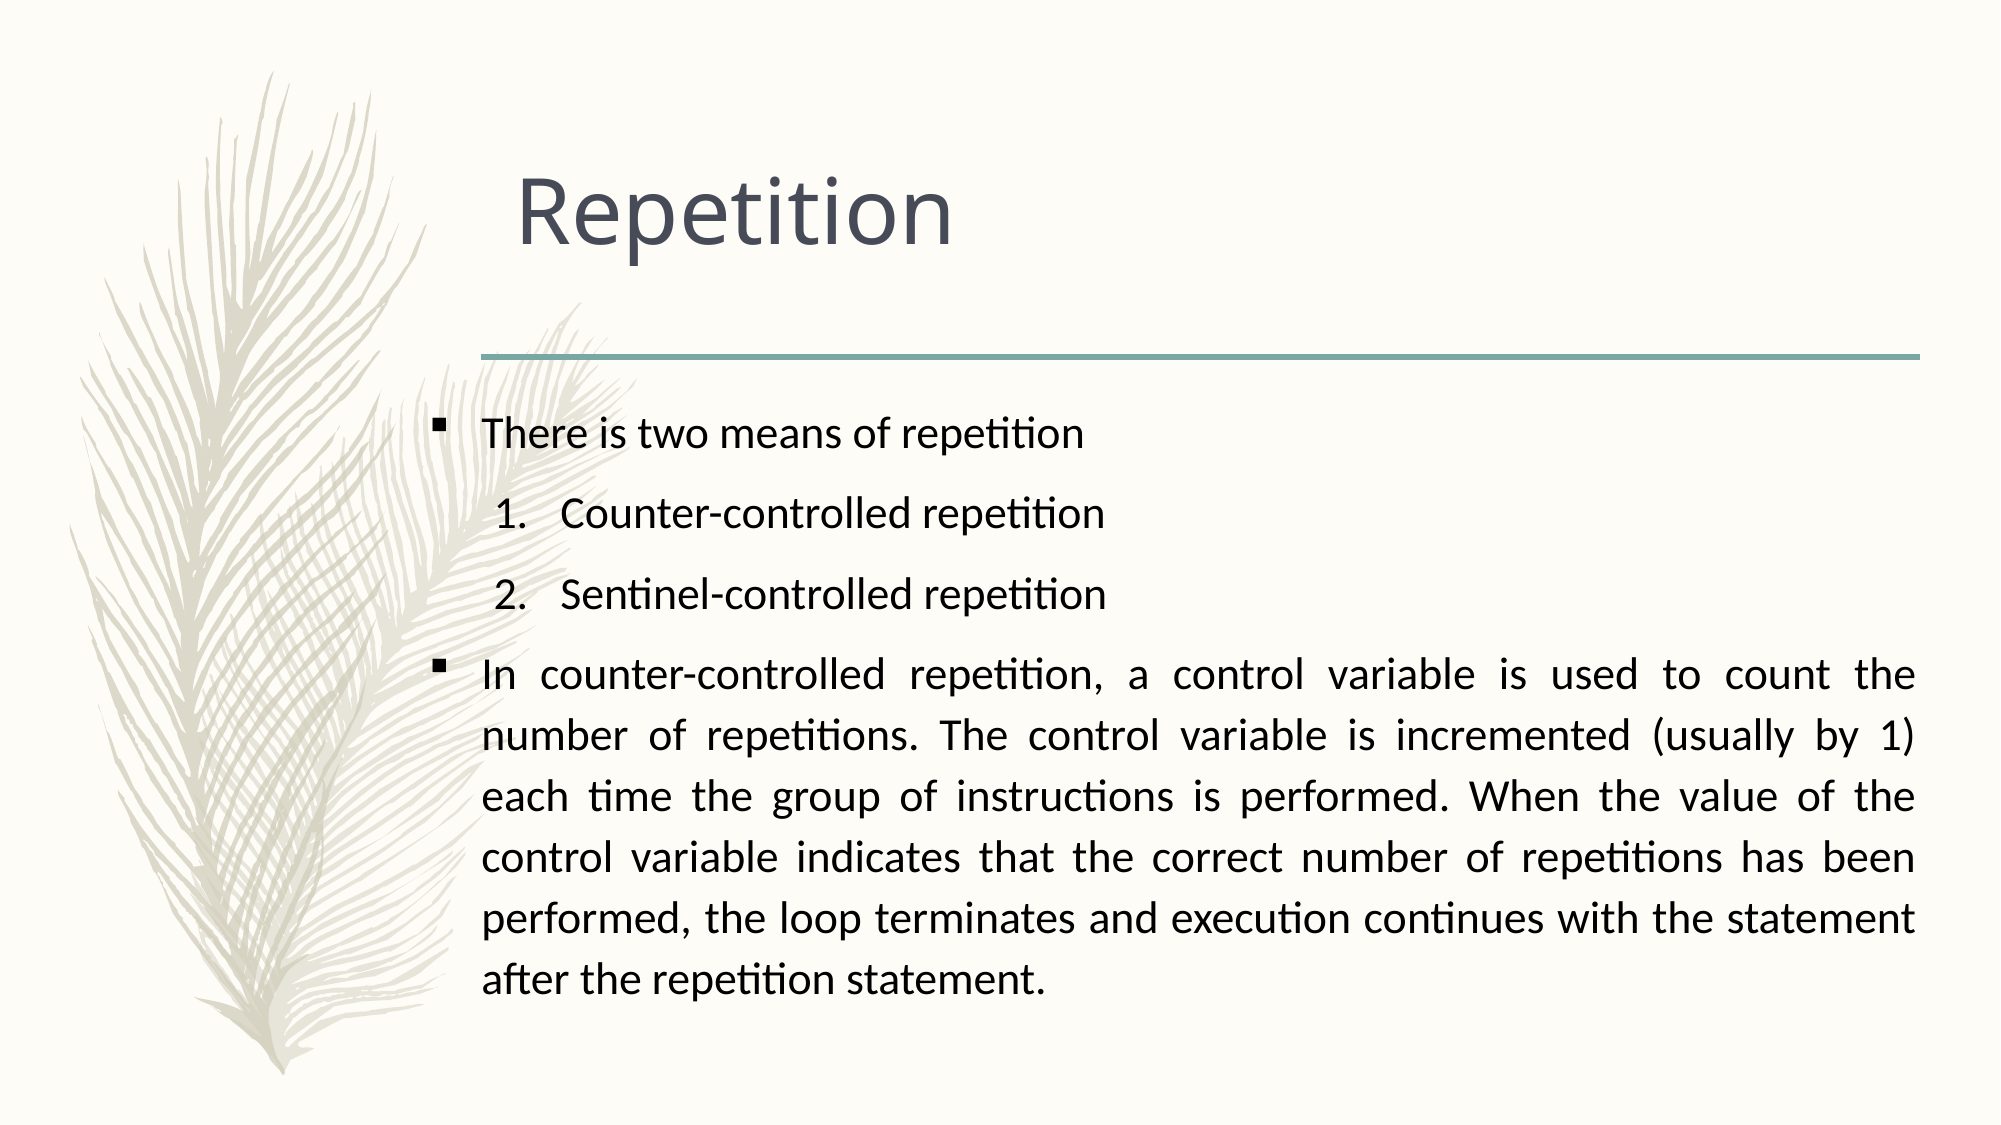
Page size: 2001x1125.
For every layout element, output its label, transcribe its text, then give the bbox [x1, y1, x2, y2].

title Repetition [499, 150, 1910, 367]
list There is two means of repetition Counter-controlled repetition Sentinel-controlled repetition In counter-controlled repetition, a control variable is used to count the number of repetitions. The control variable is incremented (usually by 1) each time the group of instructions is performed. When the value of the control variable indicates that the correct number of repetitions has been performed, the loop terminates and execution continues with the statement after the repetition statement. [413, 389, 1933, 1026]
